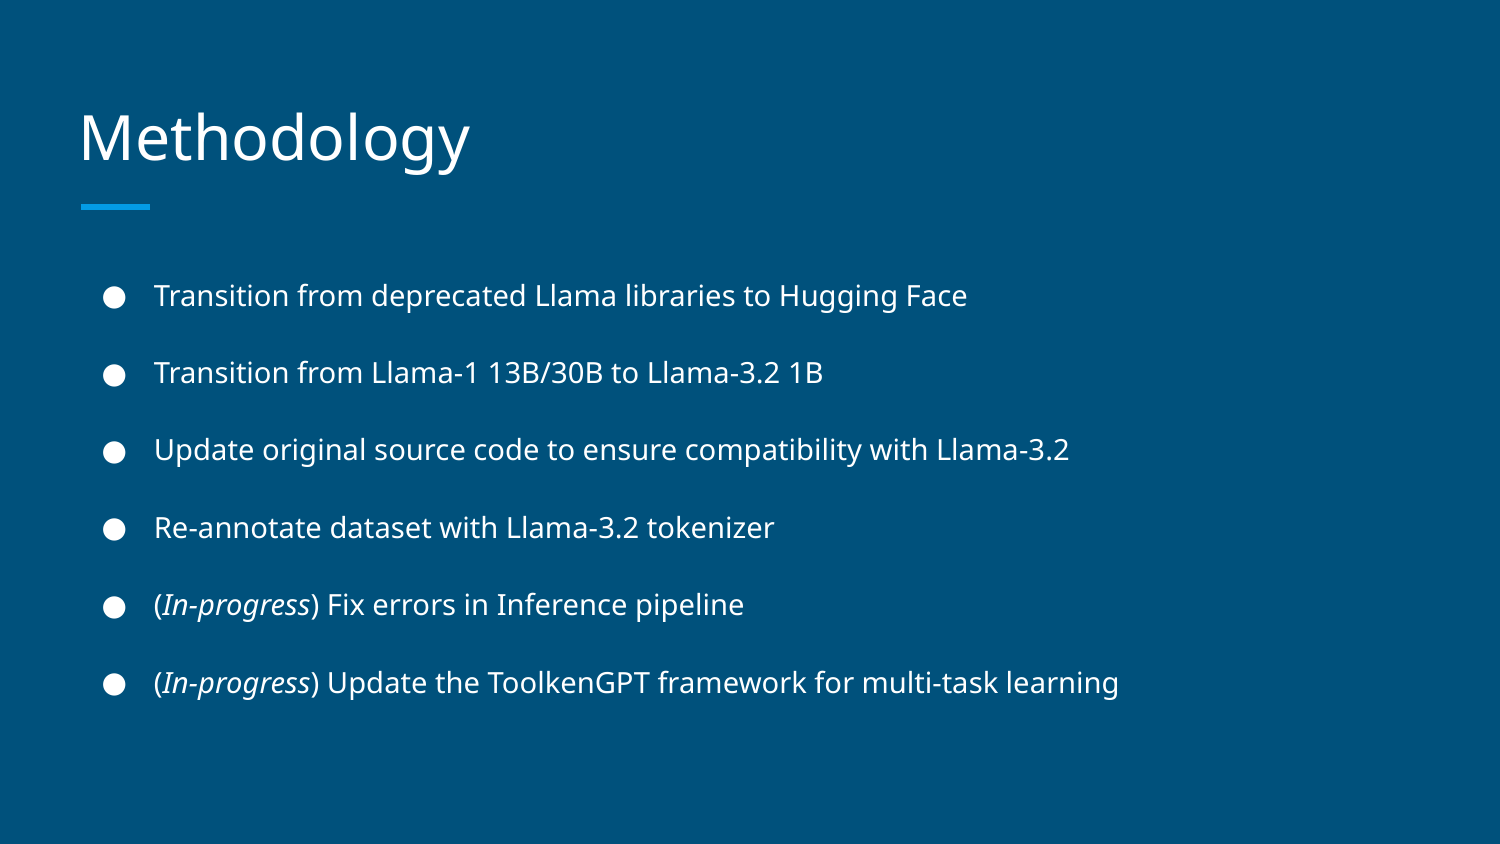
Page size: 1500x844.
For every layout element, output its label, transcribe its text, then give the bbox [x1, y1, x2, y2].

list Transition from deprecated Llama libraries to Hugging Face Transition from Llama-1 13B/30B to Llama-3.2 1B Update original source code to ensure compatibility with Llama-3.2 Re-annotate dataset with Llama-3.2 tokenizer (In-progress) Fix errors in Inference pipeline (In-progress) Update the ToolkenGPT framework for multi-task learning [63, 244, 1437, 750]
title Methodology [63, 75, 1437, 188]
